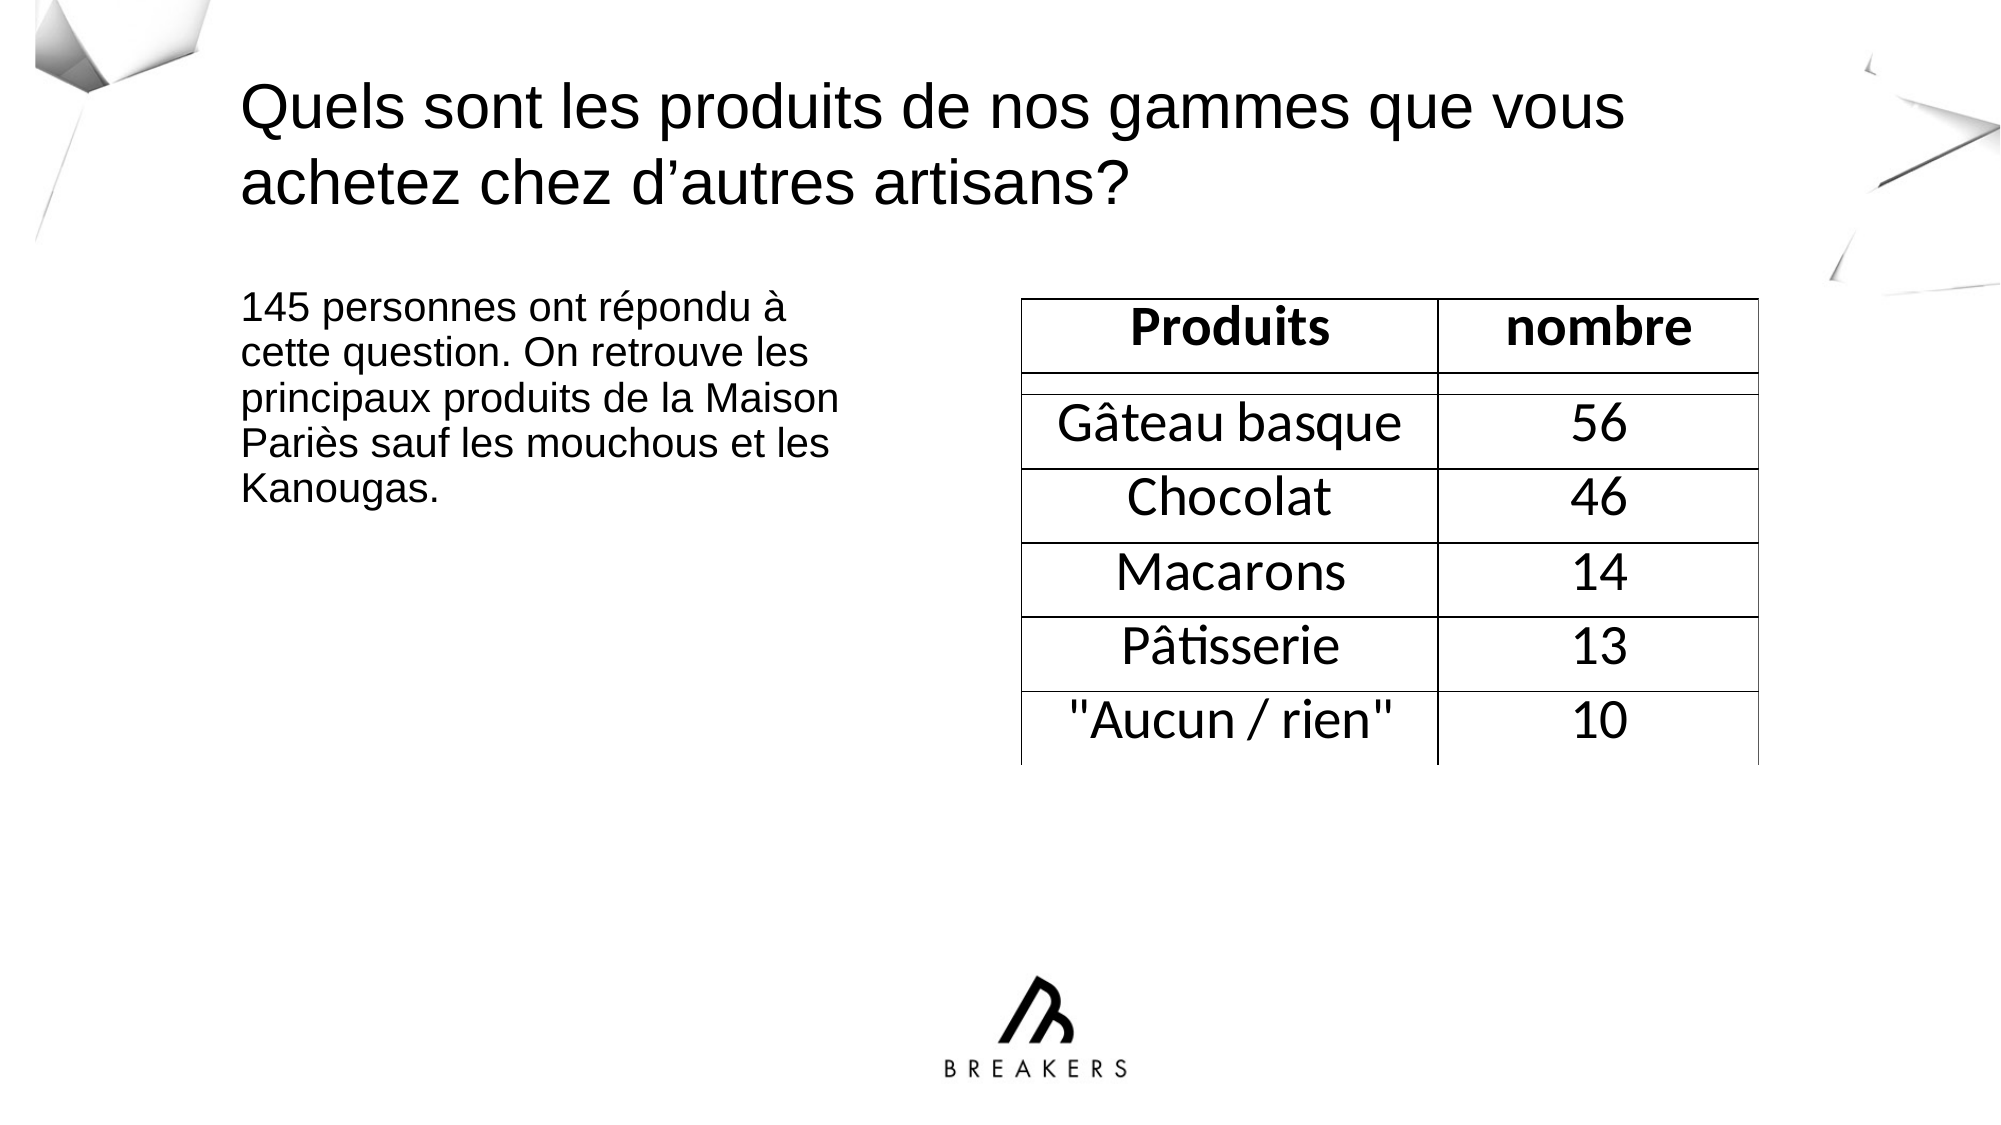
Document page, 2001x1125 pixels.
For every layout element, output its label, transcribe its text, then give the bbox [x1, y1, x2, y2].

picture [35, 0, 2001, 1125]
list Quels sont les produits de nos gammes que vous achetez chez d’autres artisans? [225, 57, 1761, 226]
list 145 personnes ont répondu à cette question. On retrouve les principaux produits de la Maison Pariès sauf les mouchous et les Kanougas. [225, 278, 901, 953]
